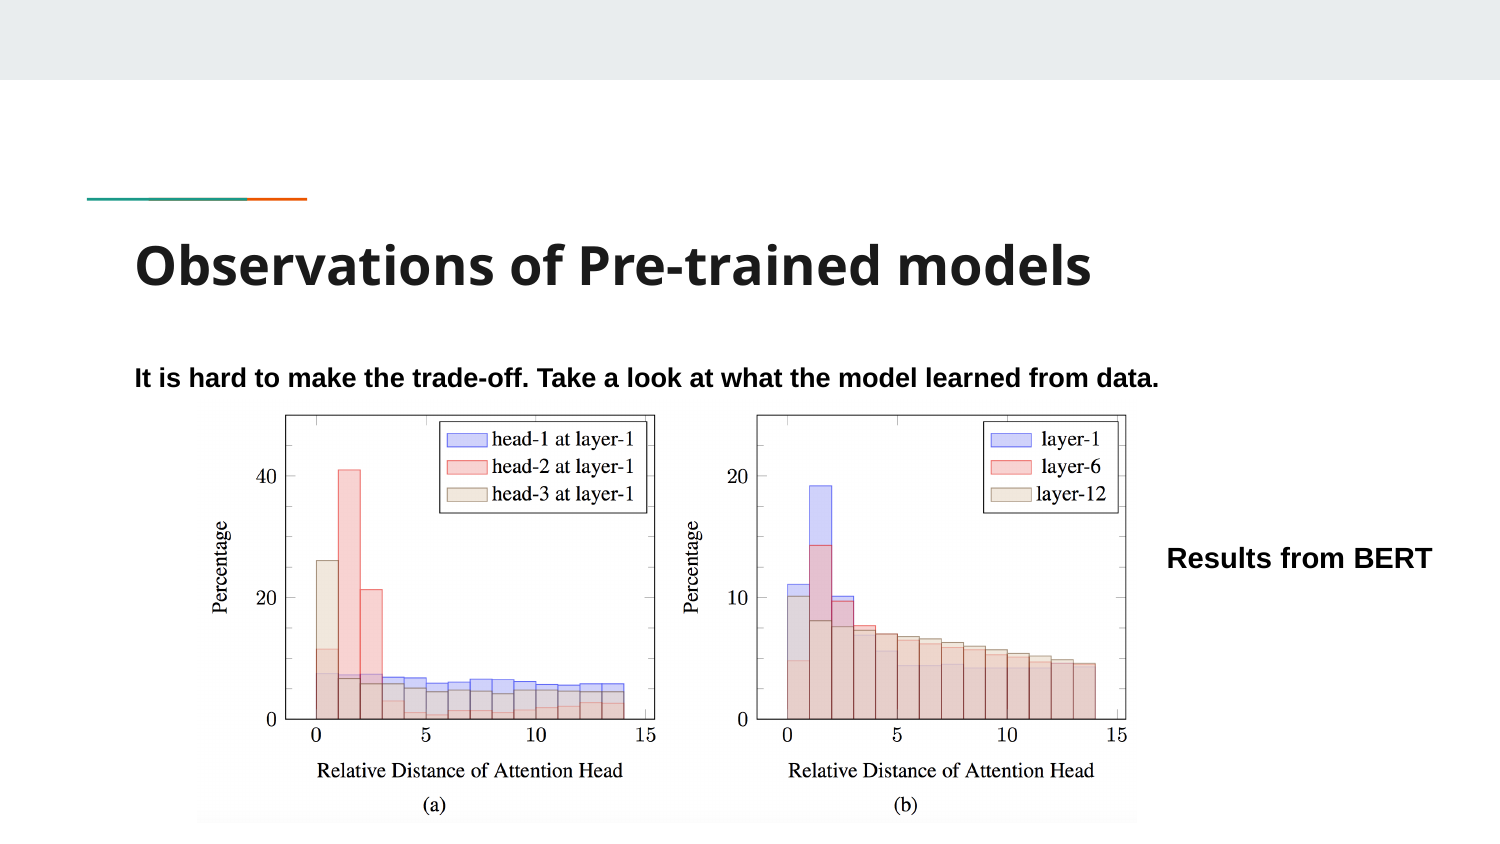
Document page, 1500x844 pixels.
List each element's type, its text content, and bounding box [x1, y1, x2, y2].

list It is hard to make the trade-off. Take a look at what the model learned from data. [119, 341, 1381, 712]
title Observations of Pre-trained models [119, 216, 1381, 305]
picture [197, 399, 1138, 823]
text_box Results from BERT [1151, 524, 1480, 653]
